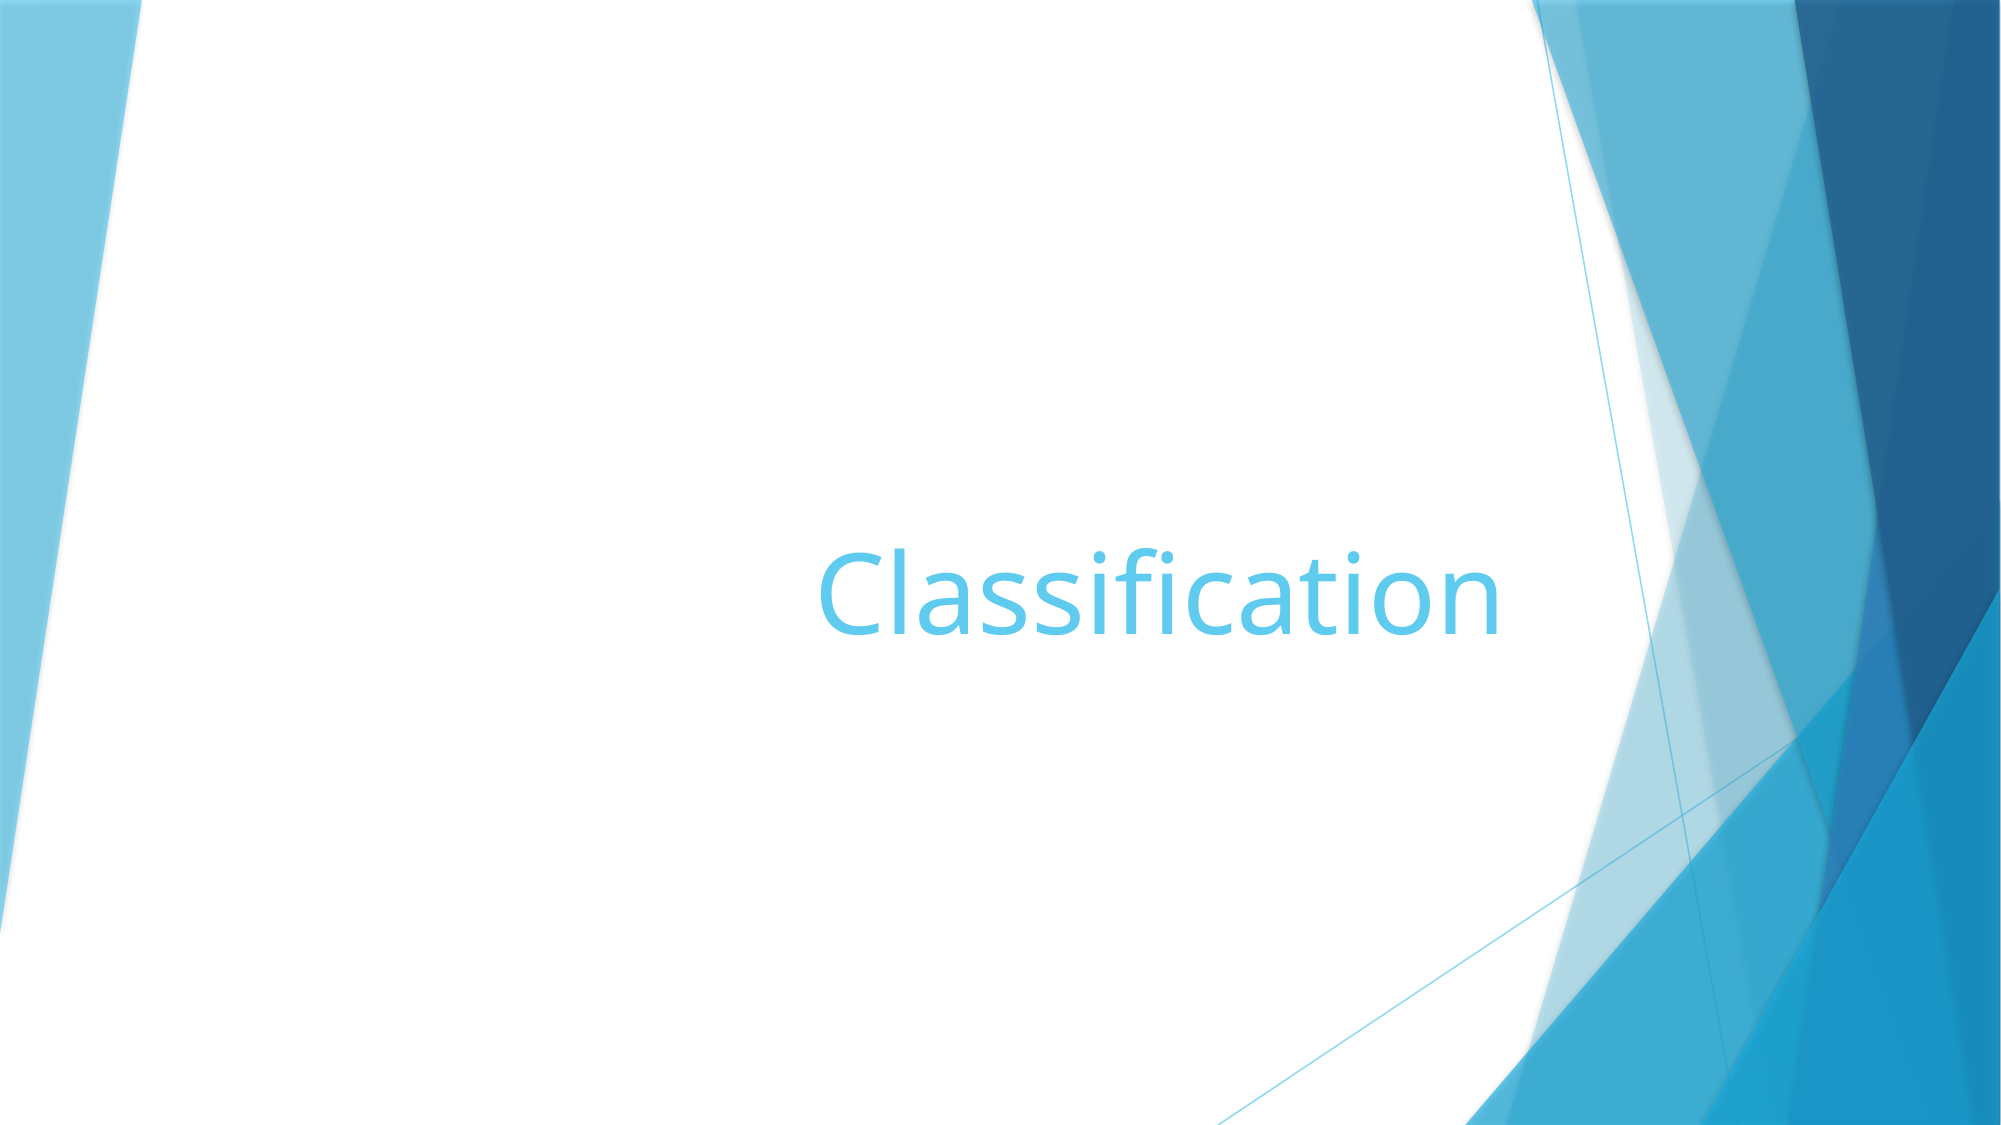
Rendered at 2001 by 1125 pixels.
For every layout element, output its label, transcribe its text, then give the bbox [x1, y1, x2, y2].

title Classification [247, 394, 1522, 665]
